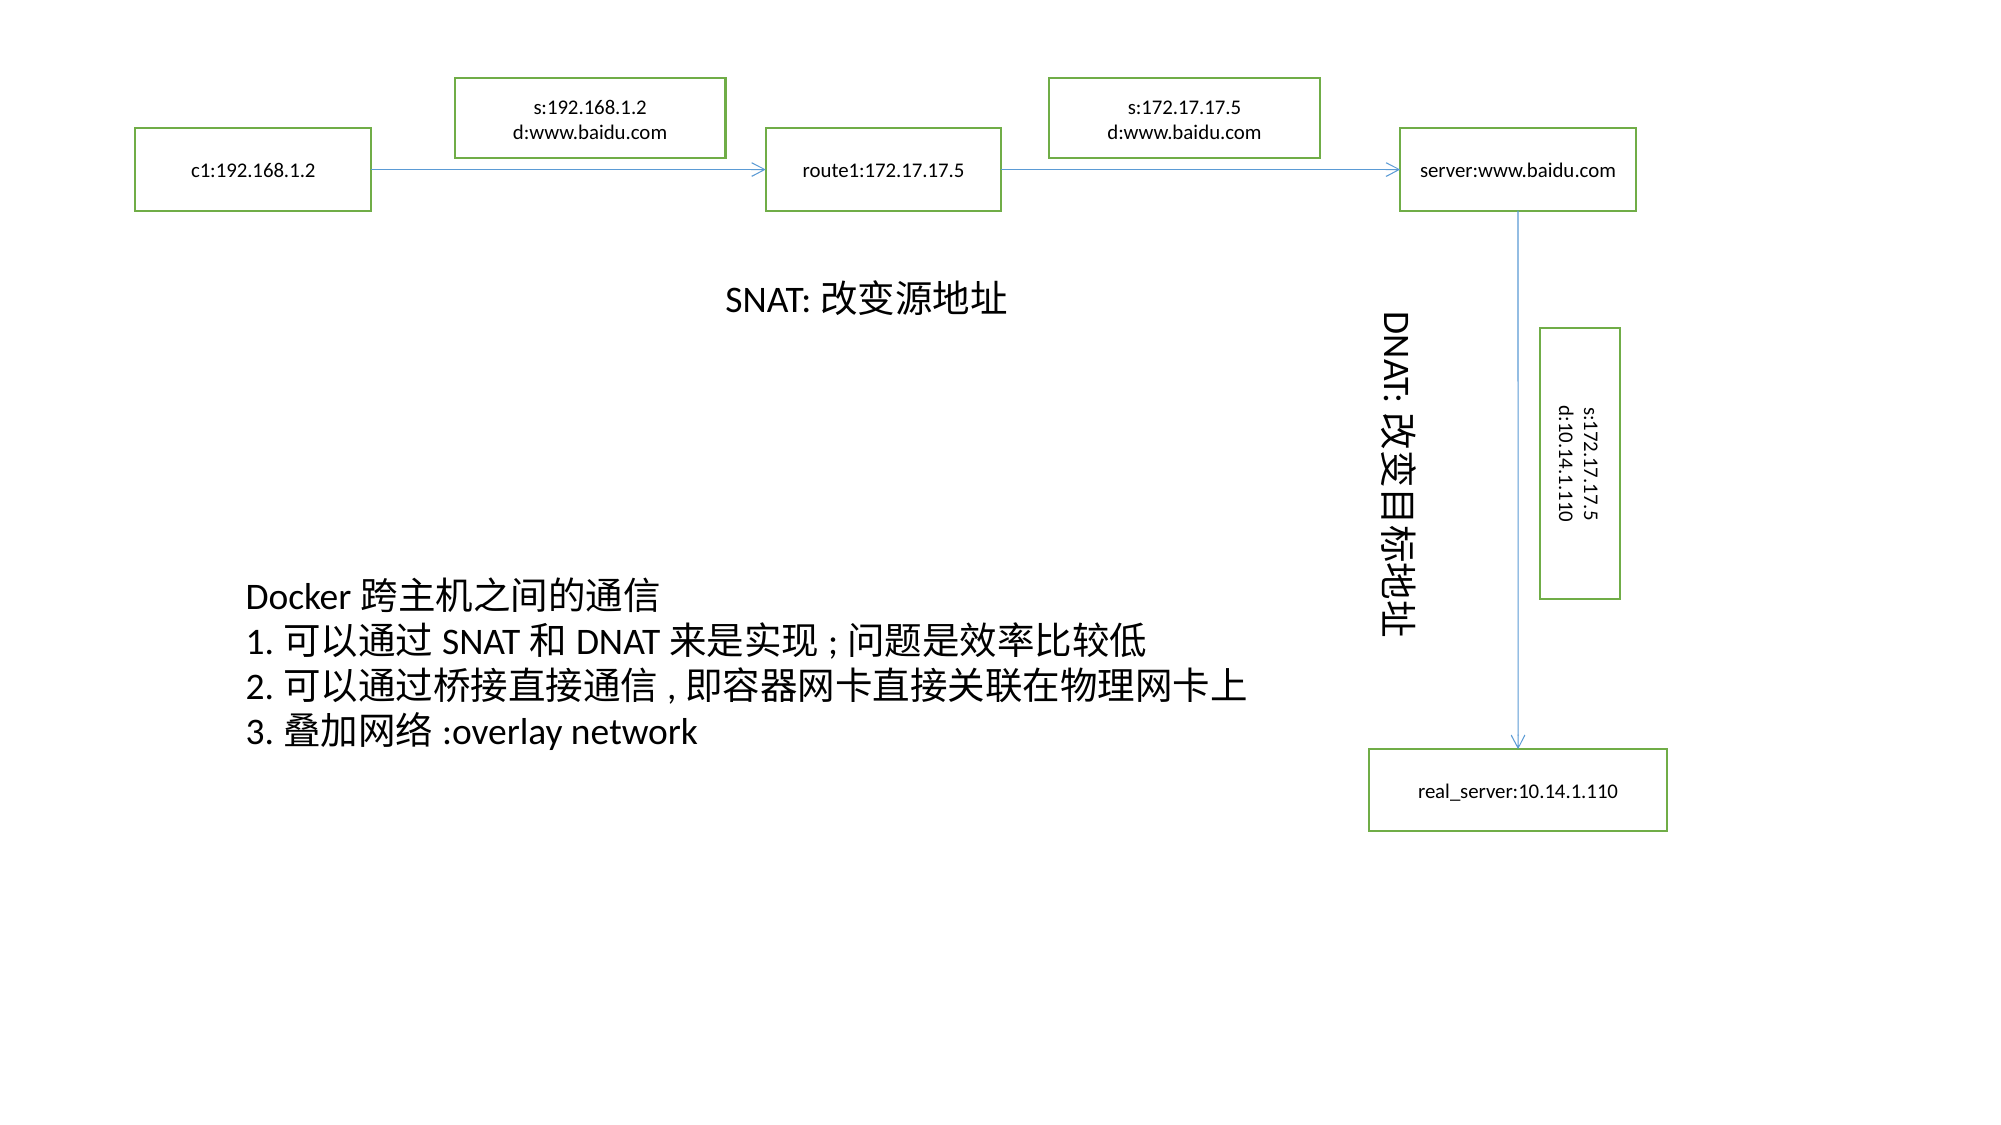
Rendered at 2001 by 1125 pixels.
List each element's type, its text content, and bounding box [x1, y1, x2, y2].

text_box c1:192.168.1.2 [134, 127, 372, 212]
text_box s:172.17.17.5 d:10.14.1.110 [1539, 327, 1621, 600]
text_box SNAT:改变源地址 [710, 268, 1049, 328]
text_box real_server:10.14.1.110 [1368, 748, 1668, 832]
text_box route1:172.17.17.5 [765, 127, 1002, 212]
text_box Docker跨主机之间的通信 1.可以通过SNAT和DNAT来是实现;问题是效率比较低 2.可以通过桥接直接通信,即容器网卡直接关联在物理网卡上 3.叠加网络:overlay network [230, 565, 1286, 760]
text_box DNAT:改变目标地址 [1353, 297, 1429, 690]
text_box s:192.168.1.2 d:www.baidu.com [454, 77, 727, 159]
text_box server:www.baidu.com [1399, 127, 1637, 212]
text_box s:172.17.17.5 d:www.baidu.com [1048, 77, 1321, 159]
